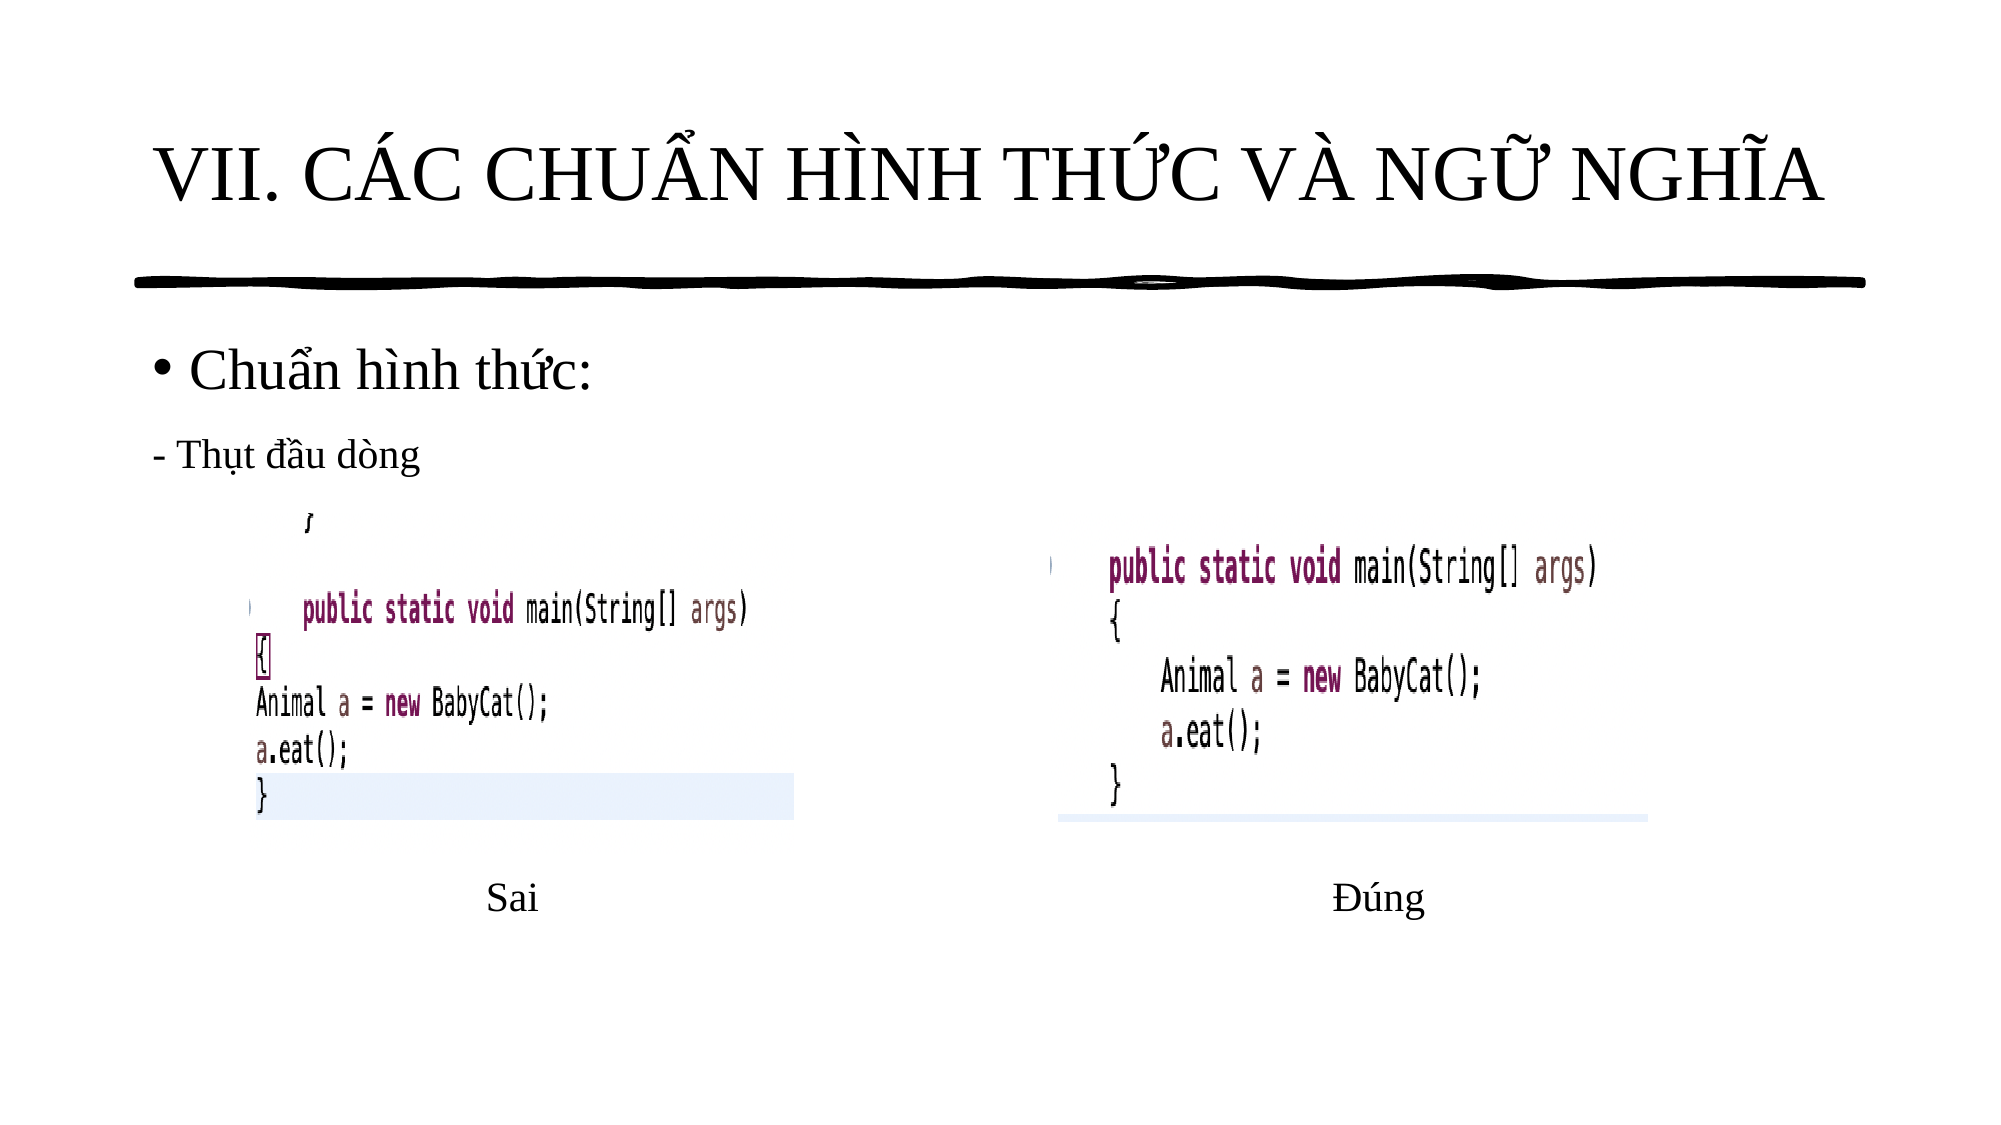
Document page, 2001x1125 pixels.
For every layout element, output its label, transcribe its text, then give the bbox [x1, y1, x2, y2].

picture [1050, 513, 1648, 822]
list Chuẩn hình thức: - Thụt đầu dòng [137, 316, 1863, 1014]
text_box Sai [471, 862, 651, 928]
title VII. CÁC CHUẨN HÌNH THỨC VÀ NGỮ NGHĨA [137, 59, 1863, 278]
picture [249, 513, 794, 854]
text_box Đúng [1317, 862, 1498, 928]
